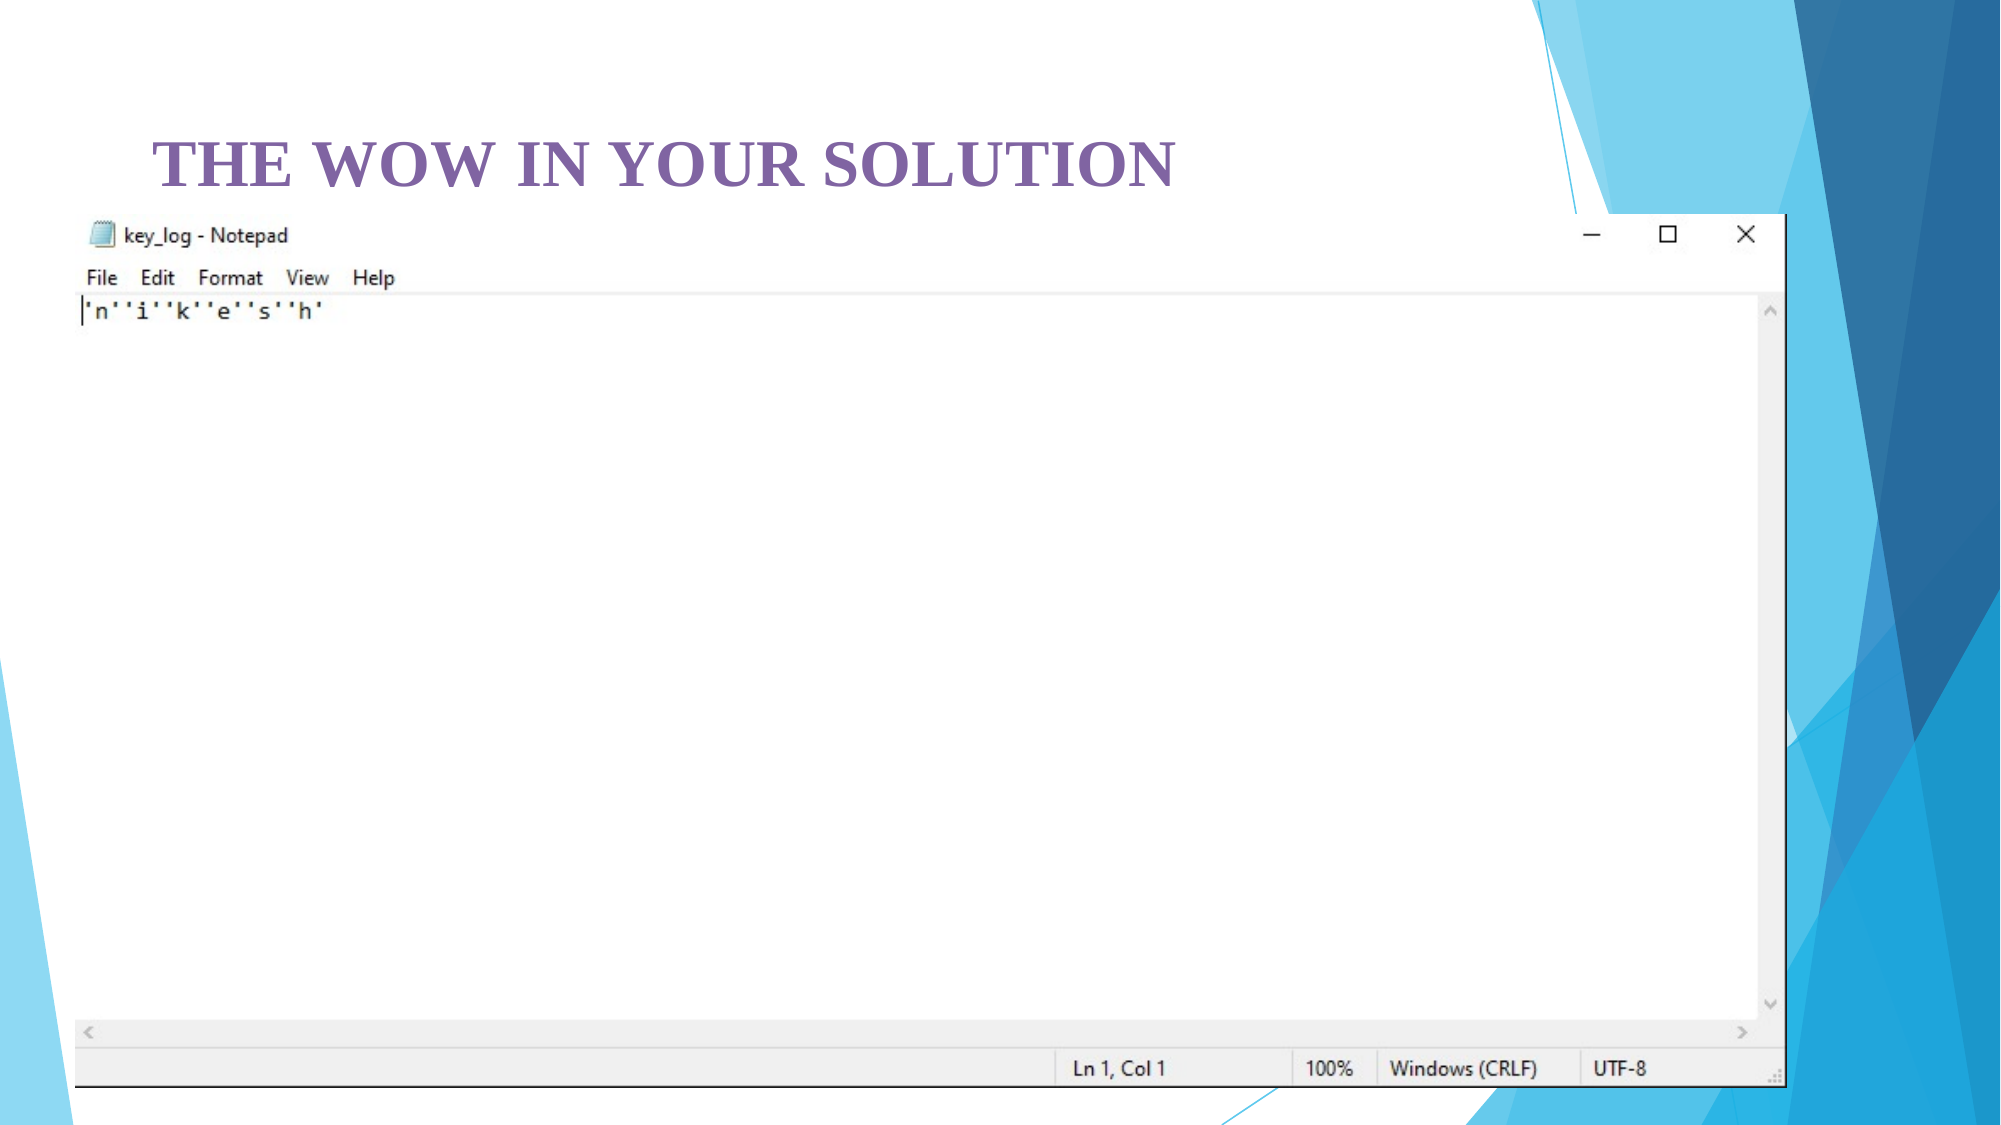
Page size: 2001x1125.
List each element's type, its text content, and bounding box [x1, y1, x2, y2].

picture [74, 214, 1788, 1088]
text_box THE WOW IN YOUR SOLUTION [137, 112, 1463, 208]
